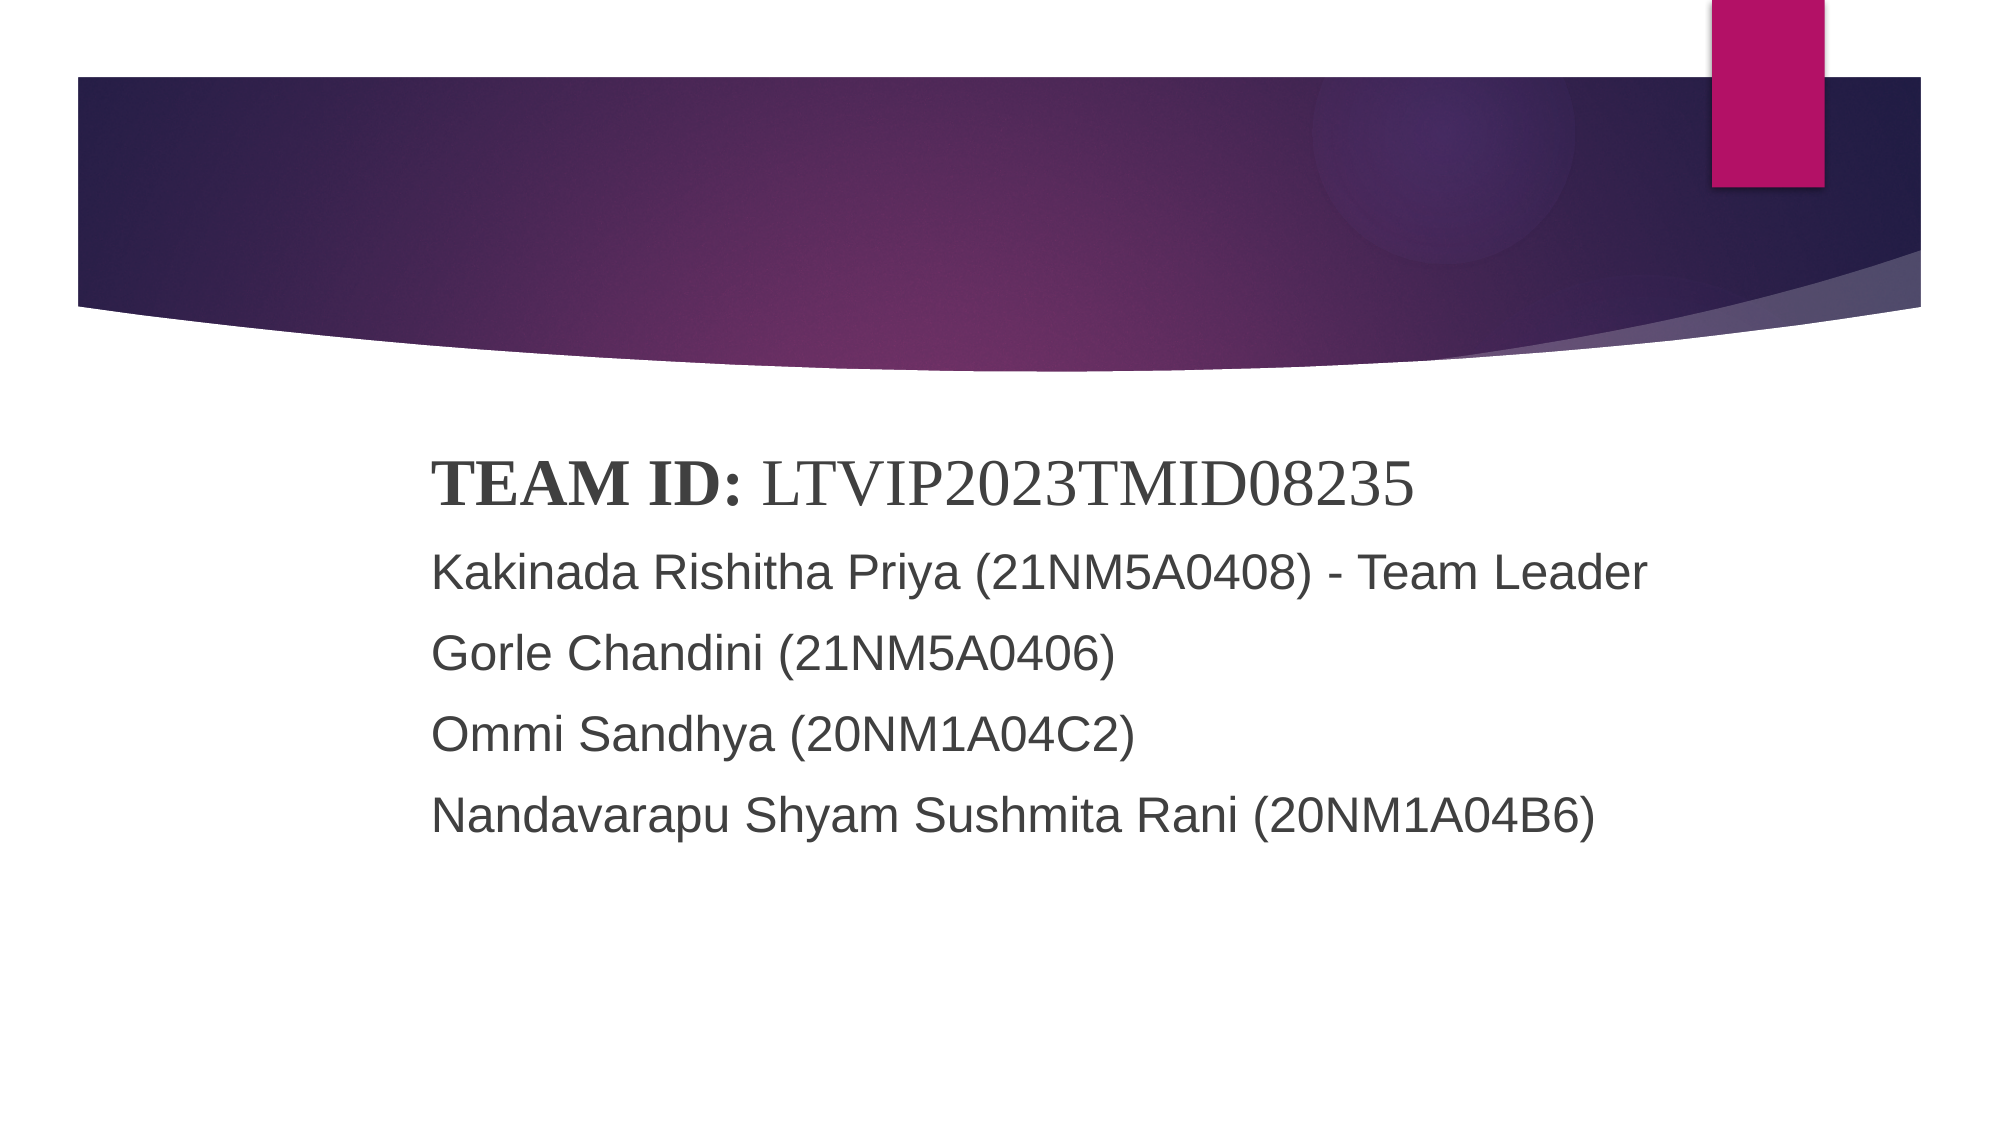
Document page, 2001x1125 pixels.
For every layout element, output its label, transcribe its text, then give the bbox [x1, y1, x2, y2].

list TEAM ID: LTVIP2023TMID08235 Kakinada Rishitha Priya (21NM5A0408) - Team Leader Gorle Chandini (21NM5A0406) Ommi Sandhya (20NM1A04C2) Nandavarapu Shyam Sushmita Rani (20NM1A04B6) [415, 431, 1864, 992]
